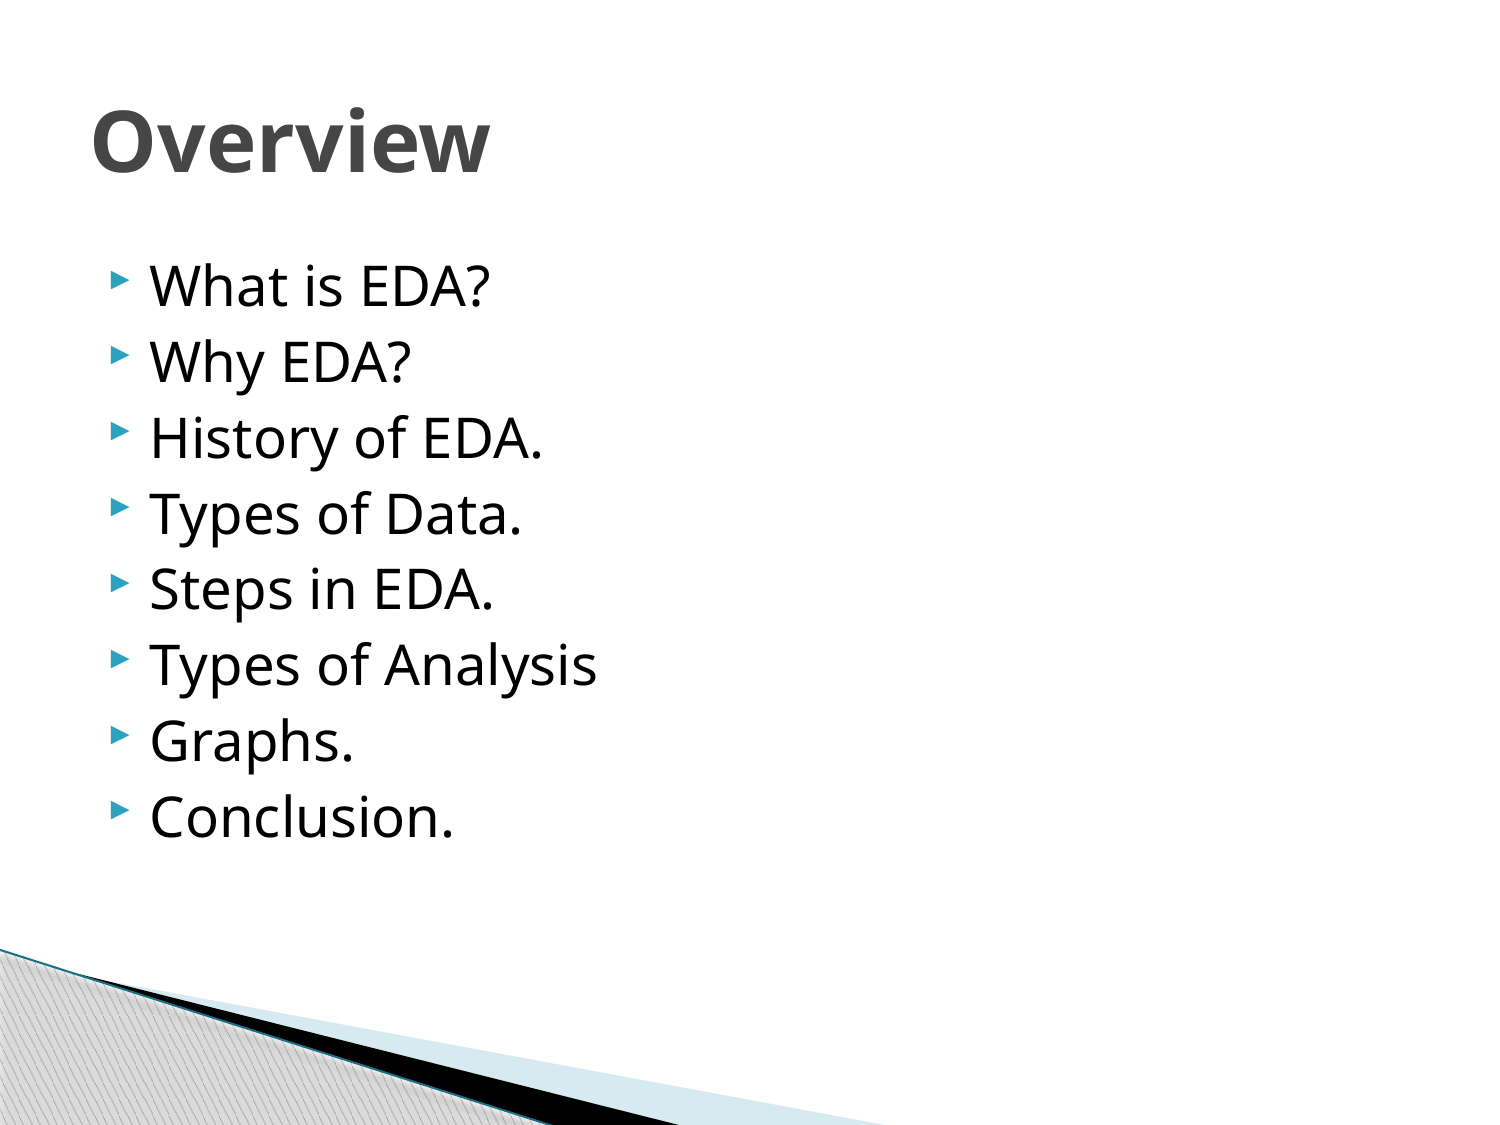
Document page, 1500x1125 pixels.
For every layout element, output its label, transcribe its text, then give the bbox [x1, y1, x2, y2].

title Overview [75, 45, 1425, 233]
list What is EDA? Why EDA? History of EDA. Types of Data. Steps in EDA. Types of Analysis Graphs. Conclusion. [75, 243, 1425, 986]
